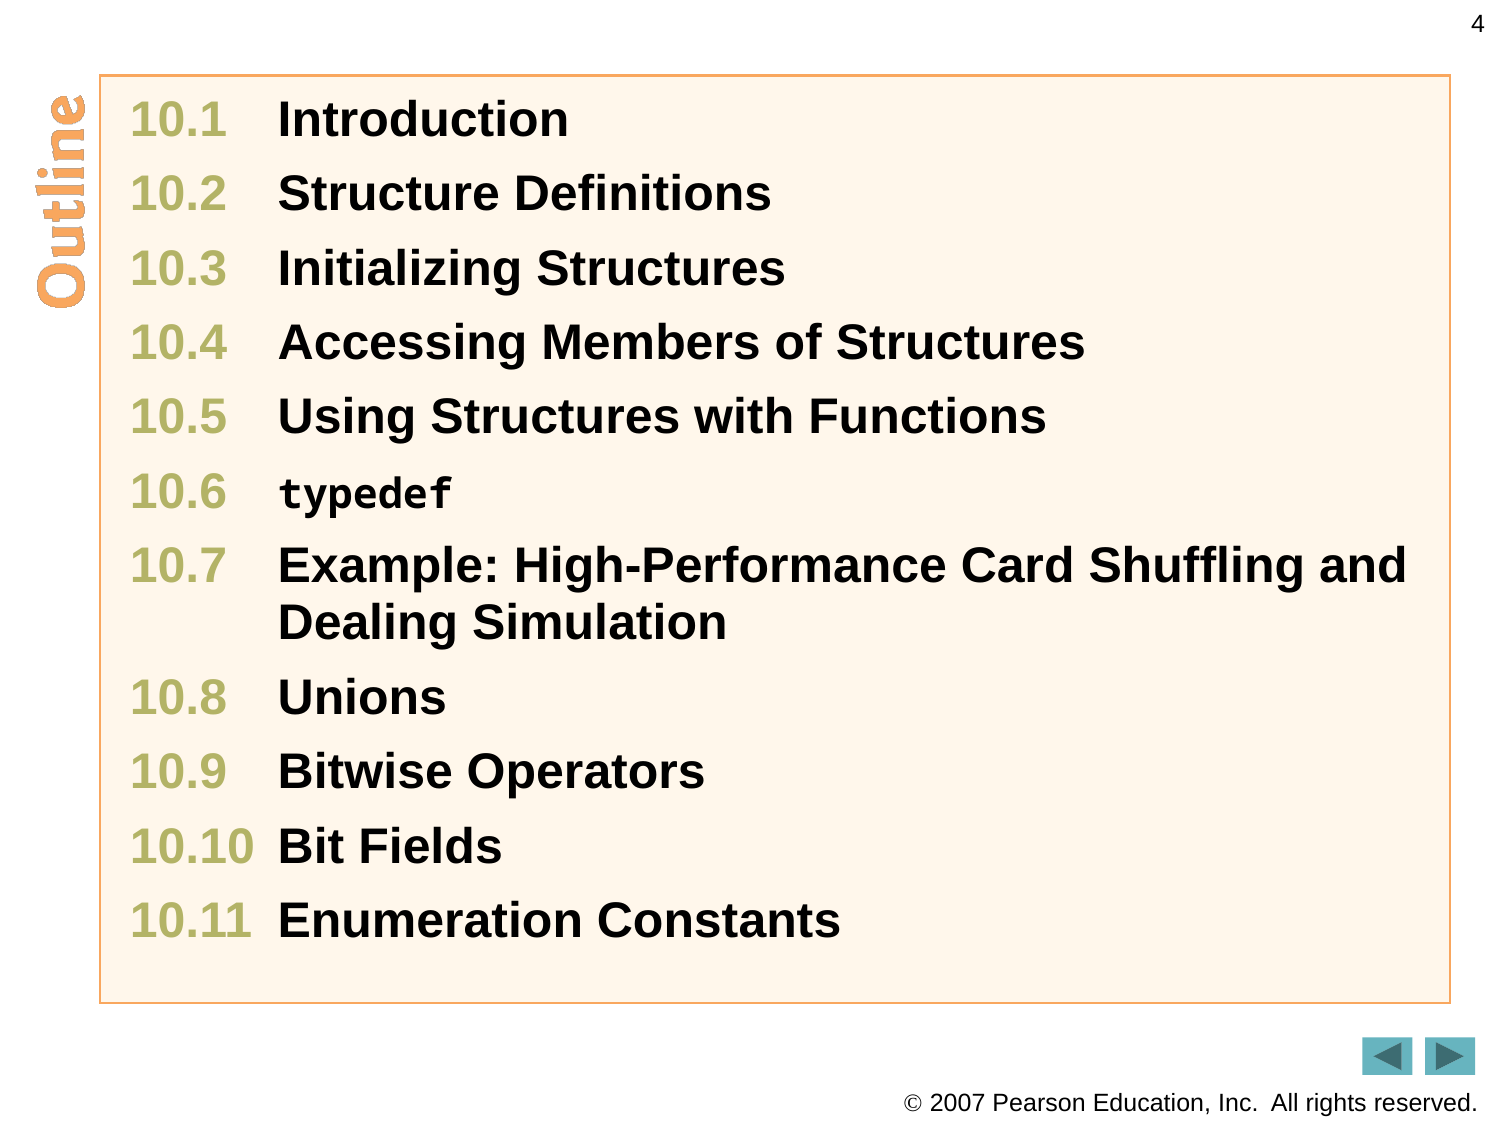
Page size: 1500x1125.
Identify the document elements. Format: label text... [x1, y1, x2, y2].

slide_number 4 [1149, 0, 1500, 79]
picture [12, 75, 99, 326]
list 10.1 Introduction 10.2 Structure Definitions 10.3 Initializing Structures 10.4 Accessing Members of Structures 10.5 Using Structures with Functions 10.6 typedef 10.7 Example: High-Performance Card Shuffling and Dealing Simulation 10.8 Unions 10.9 Bitwise Operators 10.10 Bit Fields 10.11 Enumeration Constants [99, 74, 1451, 1004]
